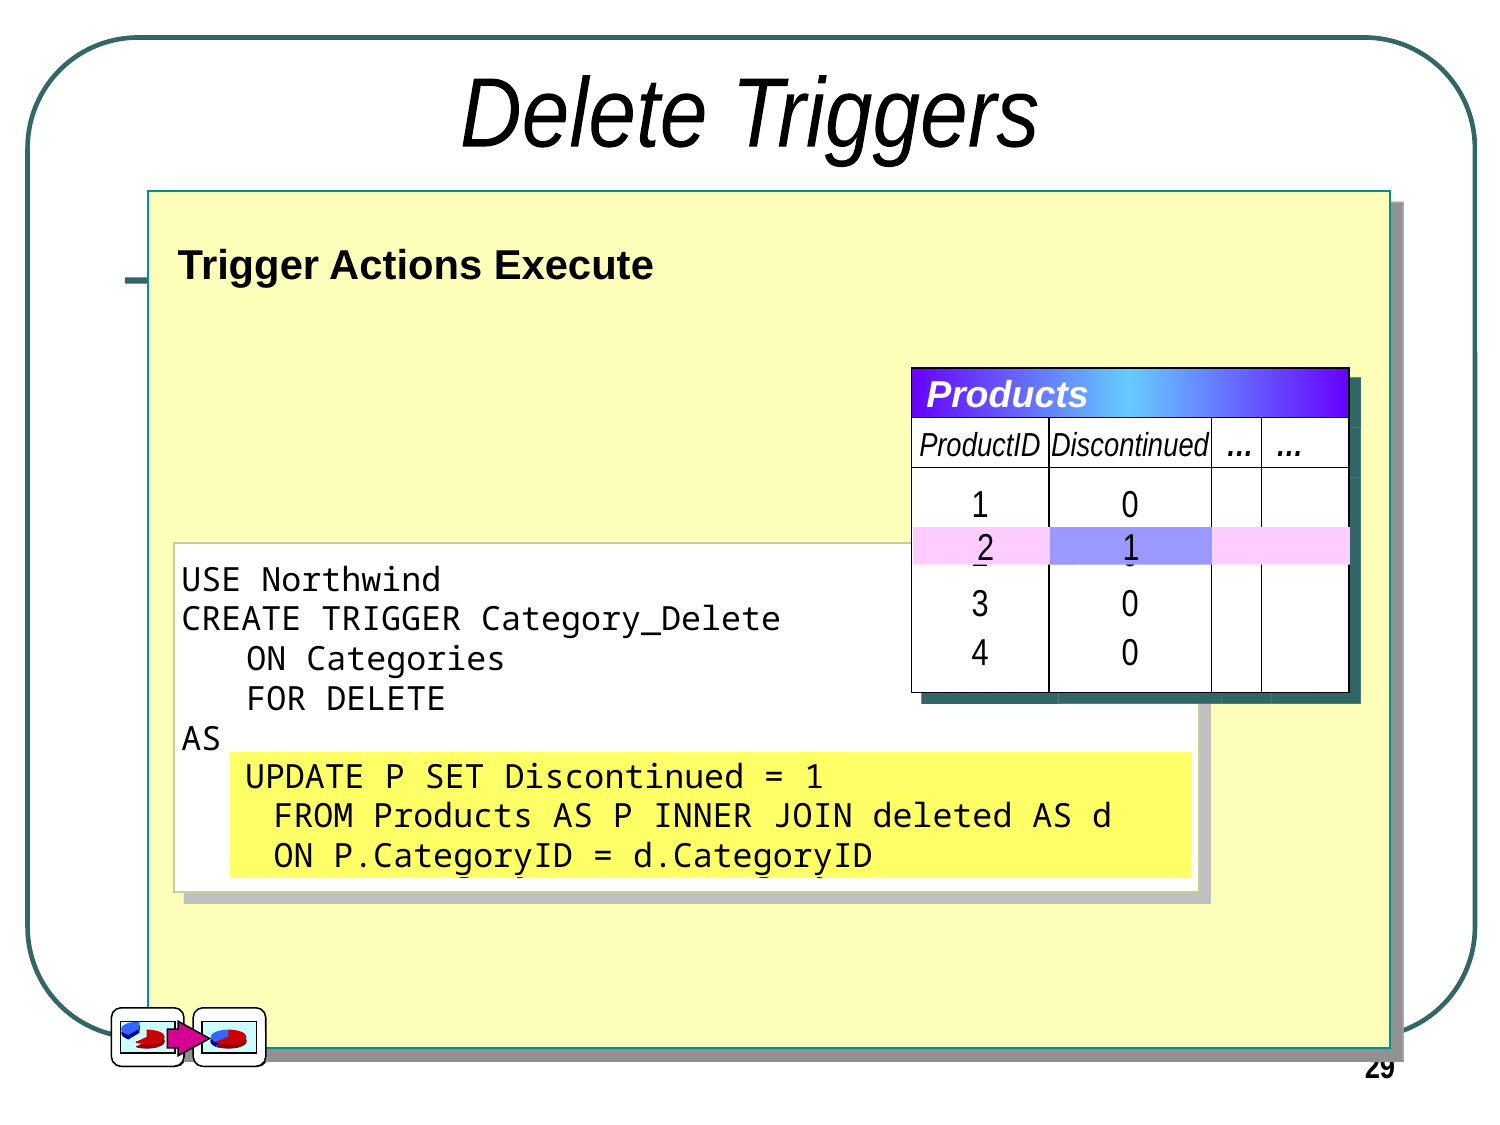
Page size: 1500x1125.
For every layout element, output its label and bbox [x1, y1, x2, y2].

text_box [913, 526, 1351, 565]
text_box [111, 190, 1391, 1067]
